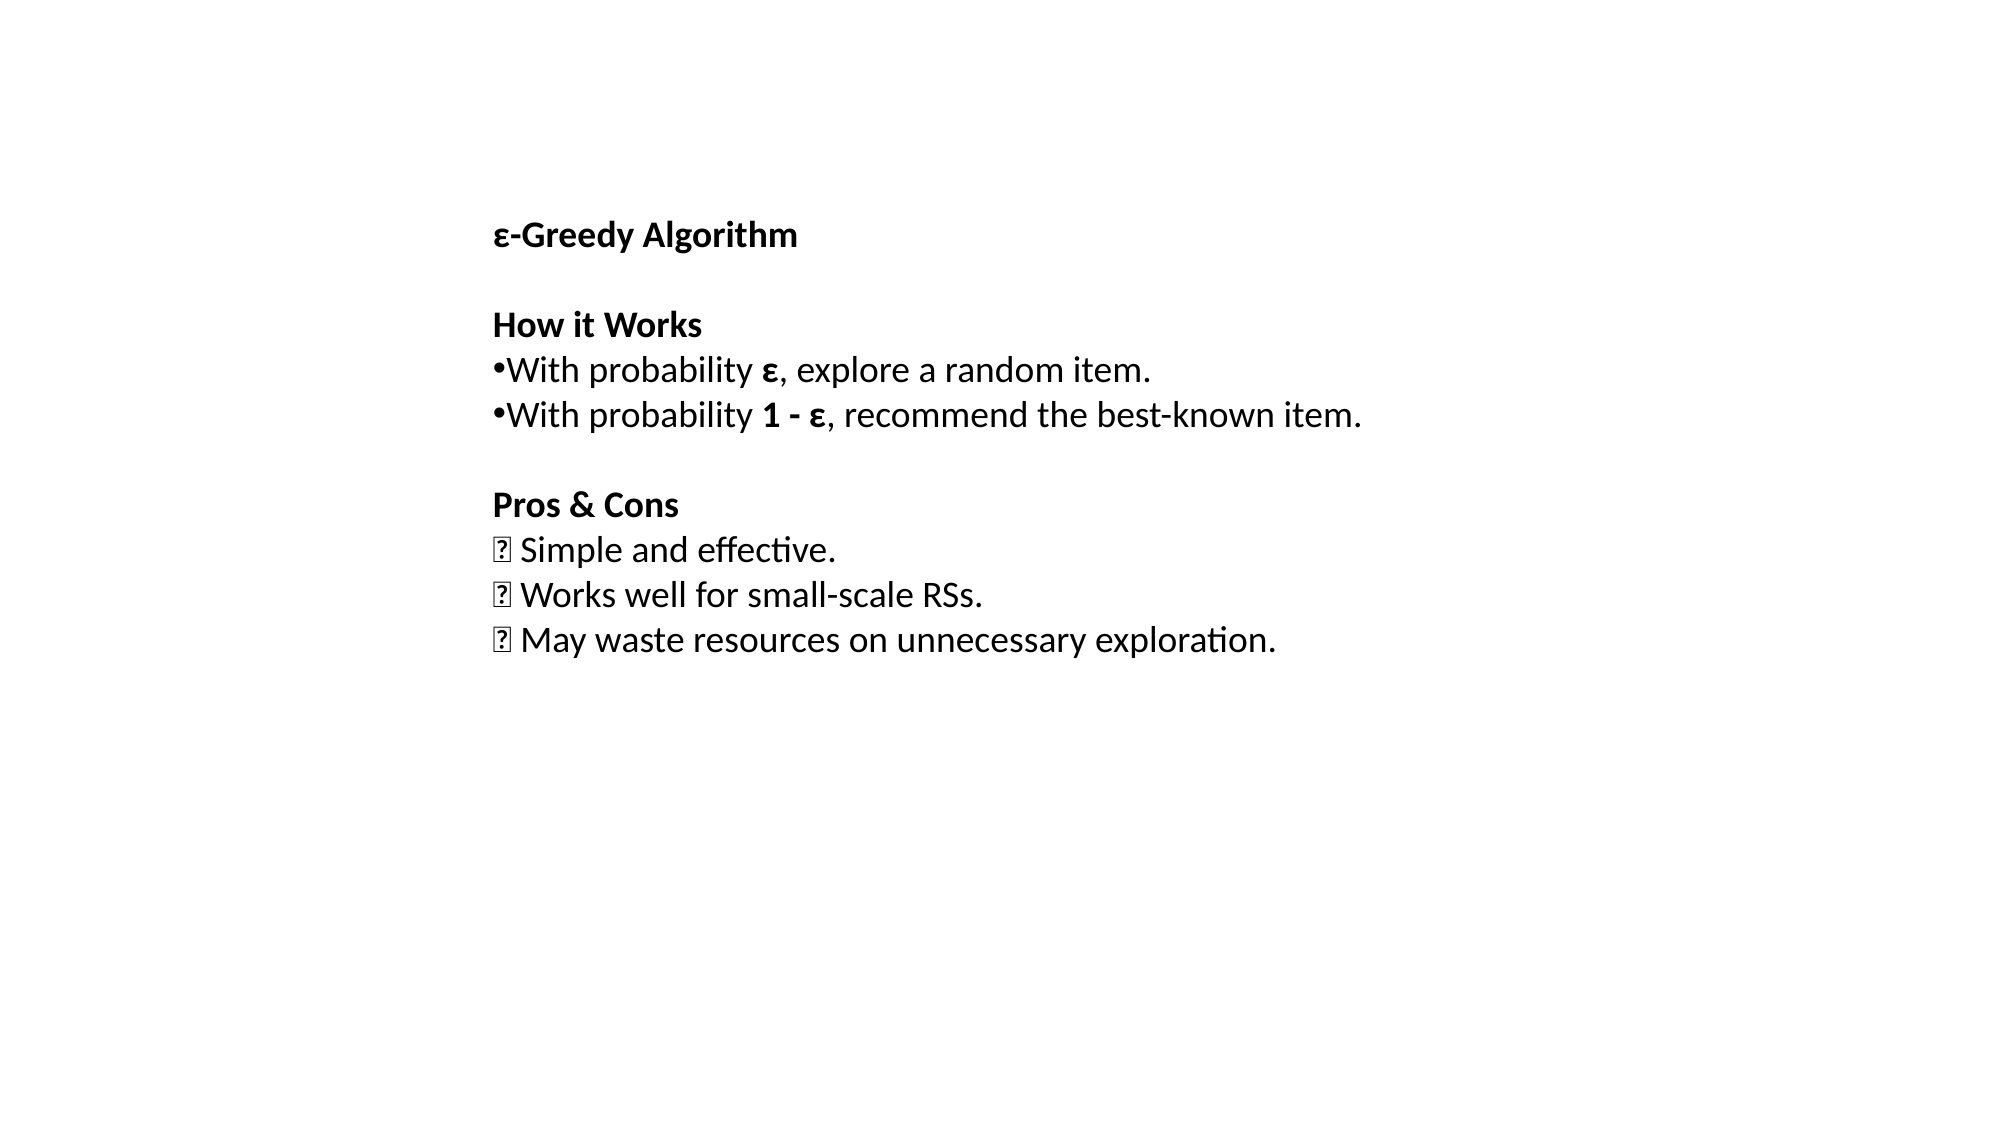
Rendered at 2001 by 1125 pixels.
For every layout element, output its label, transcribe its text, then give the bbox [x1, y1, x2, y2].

text_box ε-Greedy Algorithm How it Works With probability ε, explore a random item. With probability 1 - ε, recommend the best-known item. Pros & Cons ✅ Simple and effective. ✅ Works well for small-scale RSs. ❌ May waste resources on unnecessary exploration. [478, 202, 1479, 668]
